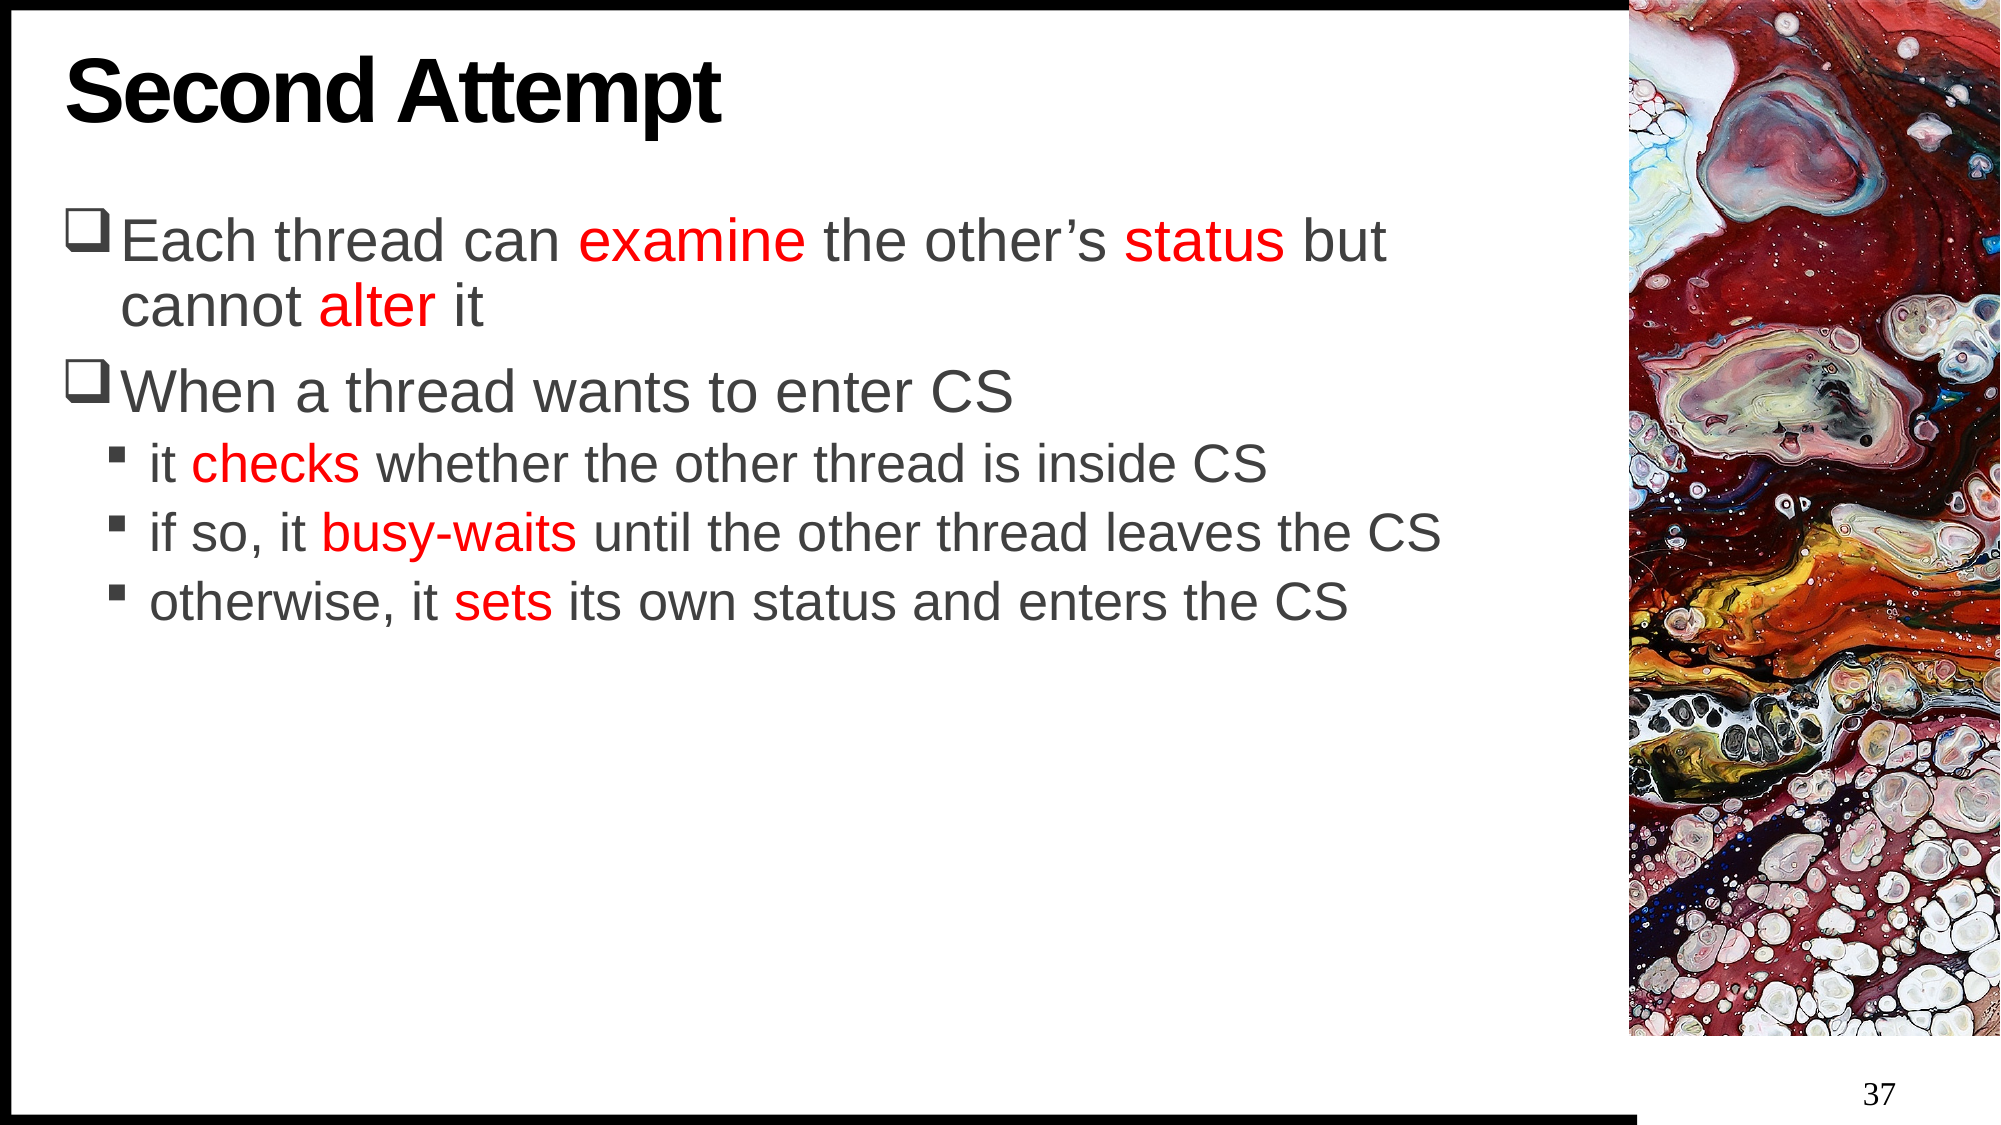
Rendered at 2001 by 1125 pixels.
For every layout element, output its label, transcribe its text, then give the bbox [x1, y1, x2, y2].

title Second Attempt [64, 37, 1573, 149]
picture [1629, 0, 2000, 1036]
list Each thread can examine the other’s status but cannot alter it When a thread wants to enter CS it checks whether the other thread is inside CS if so, it busy-waits until the other thread leaves the CS otherwise, it sets its own status and enters the CS [60, 209, 1570, 977]
slide_number 37 [1856, 1069, 1903, 1115]
